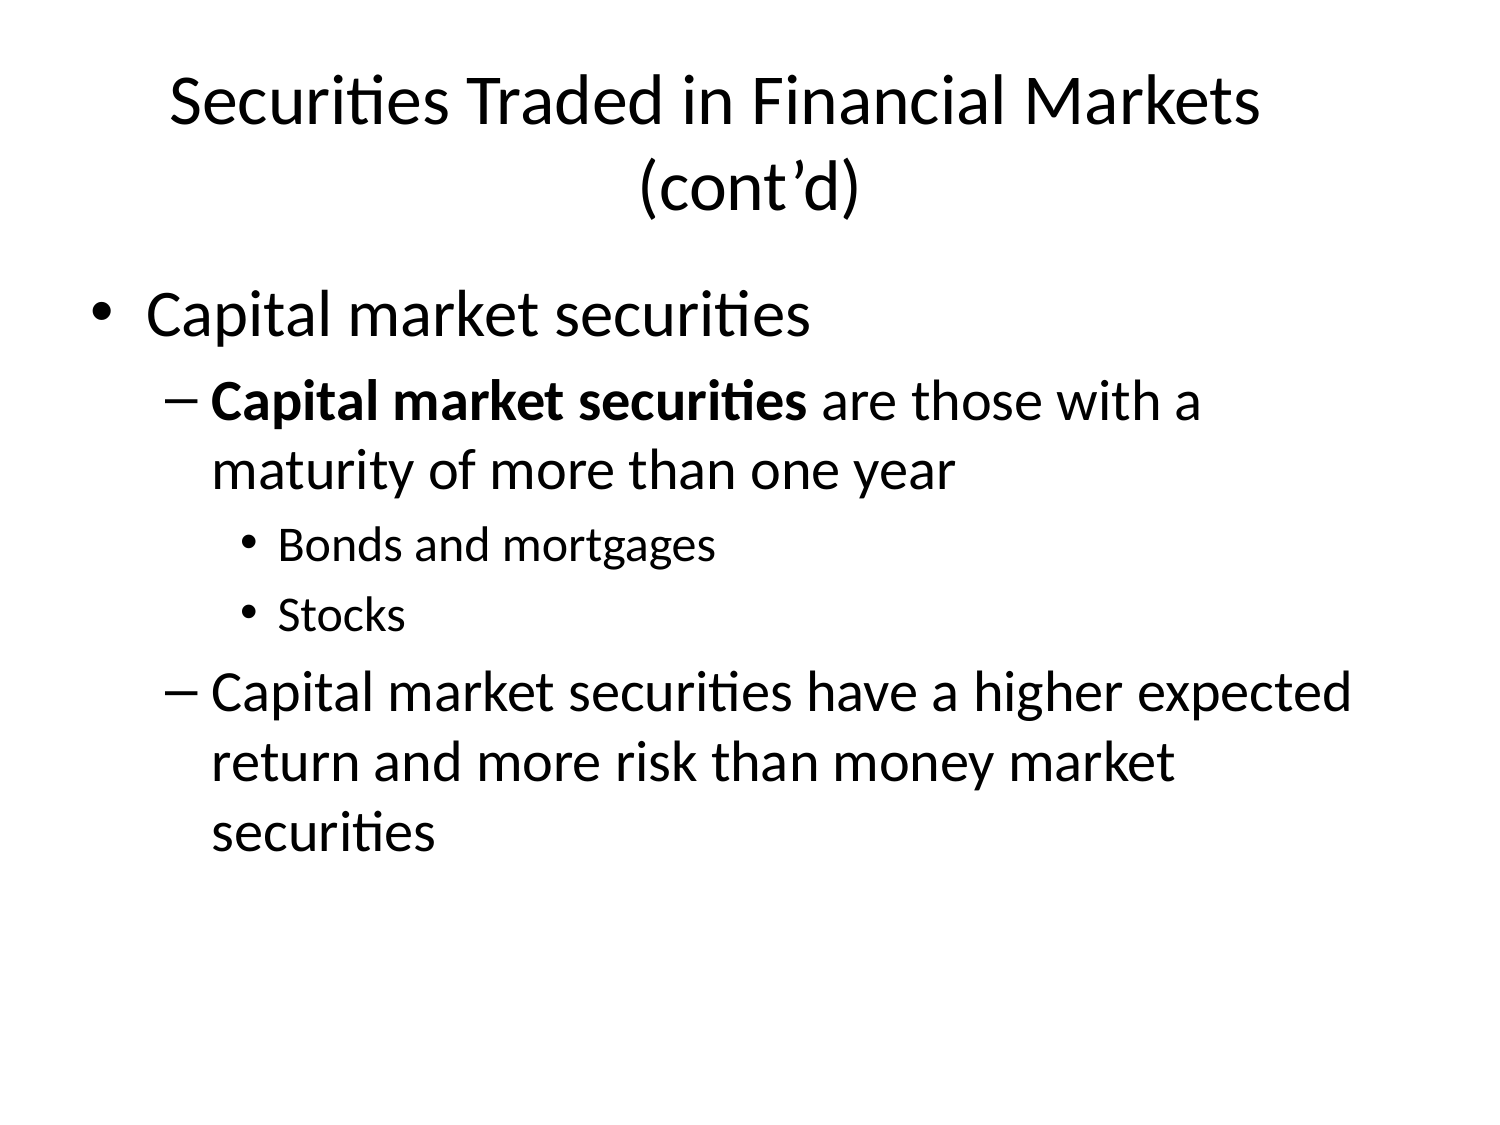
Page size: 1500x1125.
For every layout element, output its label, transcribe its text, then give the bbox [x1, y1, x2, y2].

title Securities Traded in Financial Markets (cont’d) [75, 45, 1425, 233]
list Capital market securities Capital market securities are those with a maturity of more than one year Bonds and mortgages Stocks Capital market securities have a higher expected return and more risk than money market securities [75, 262, 1425, 1005]
